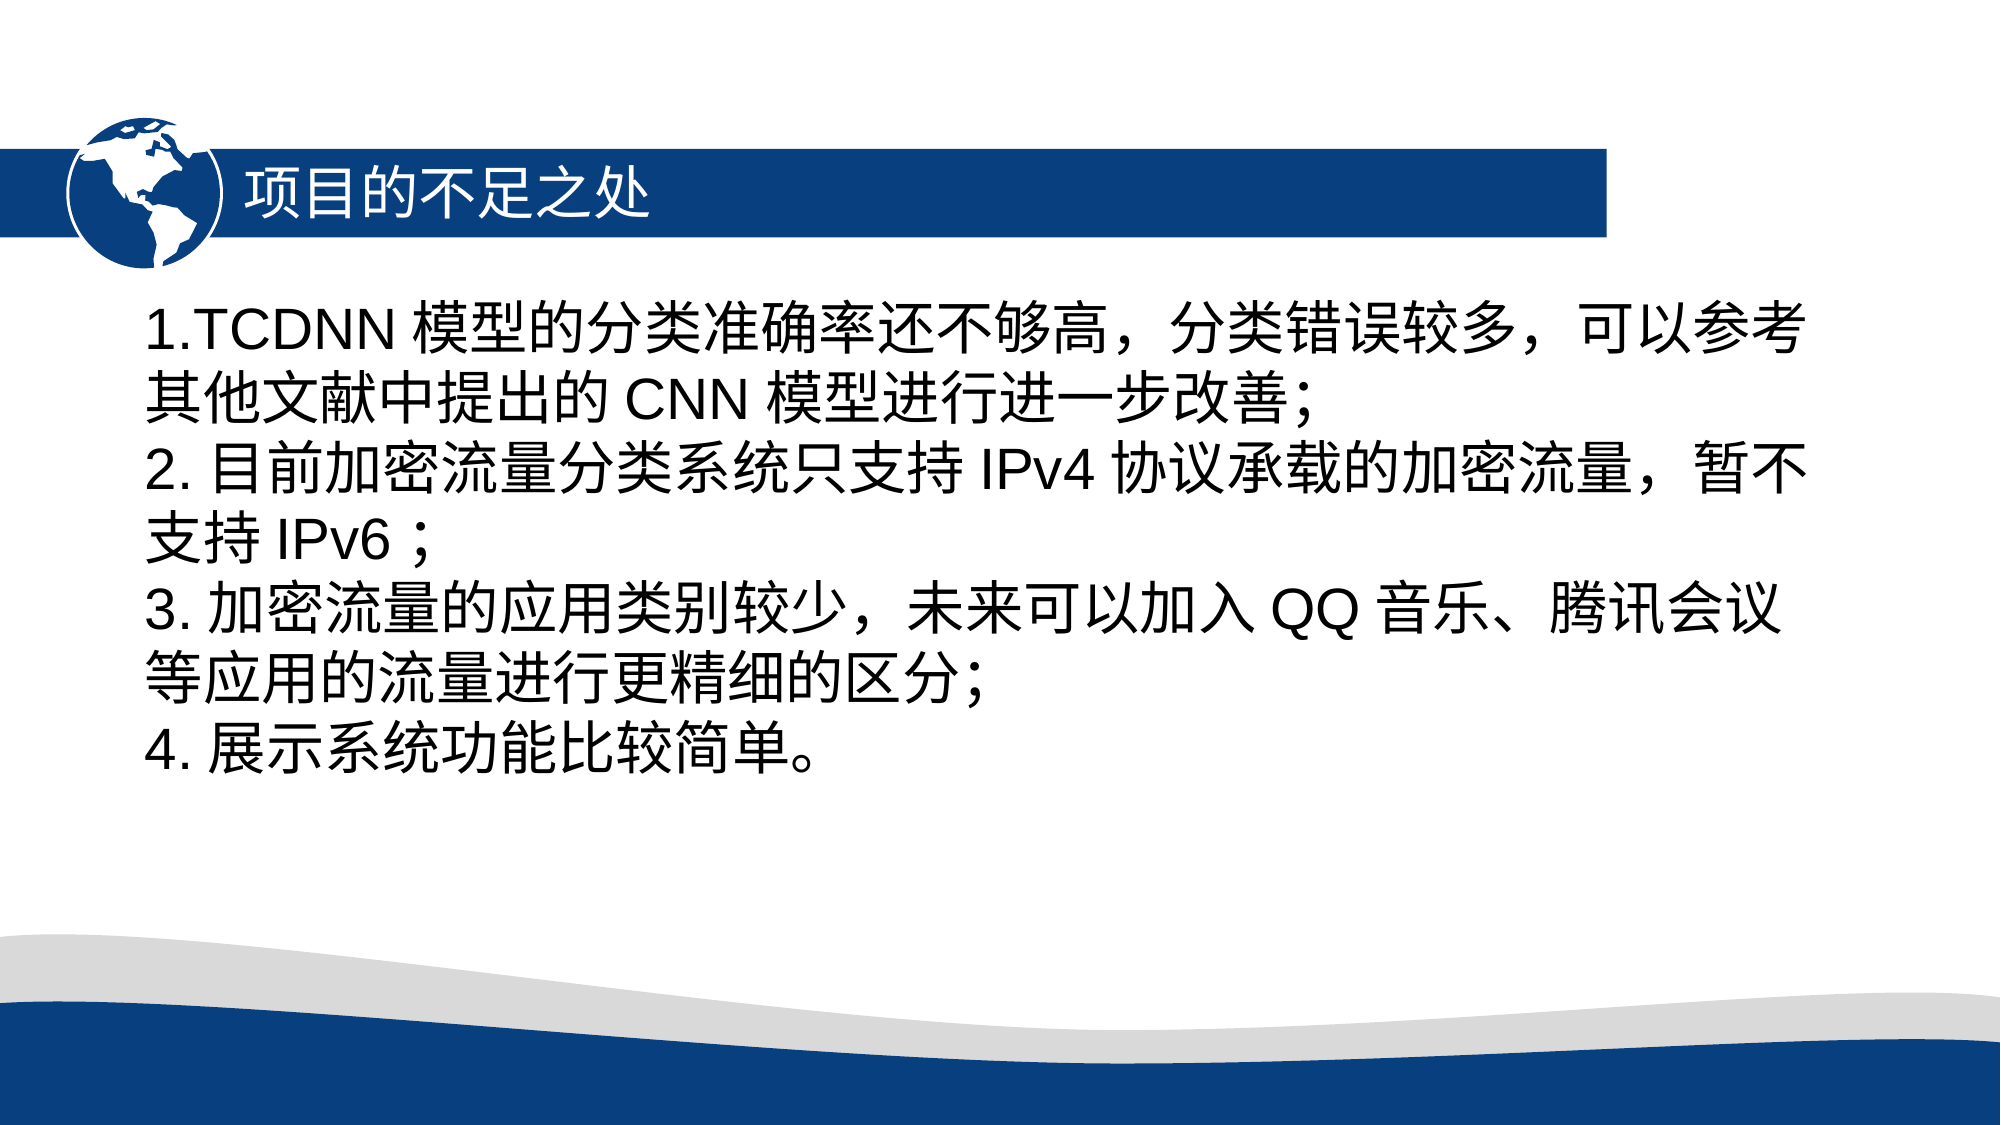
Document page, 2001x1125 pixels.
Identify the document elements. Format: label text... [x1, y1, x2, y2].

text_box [0, 114, 1607, 272]
text_box 1.TCDNN模型的分类准确率还不够高，分类错误较多，可以参考其他文献中提出的CNN模型进行进一步改善； 2.目前加密流量分类系统只支持IPv4协议承载的加密流量，暂不支持IPv6； 3.加密流量的应用类别较少，未来可以加入QQ音乐、腾讯会议等应用的流量进行更精细的区分； 4.展示系统功能比较简单。 [130, 283, 1833, 907]
